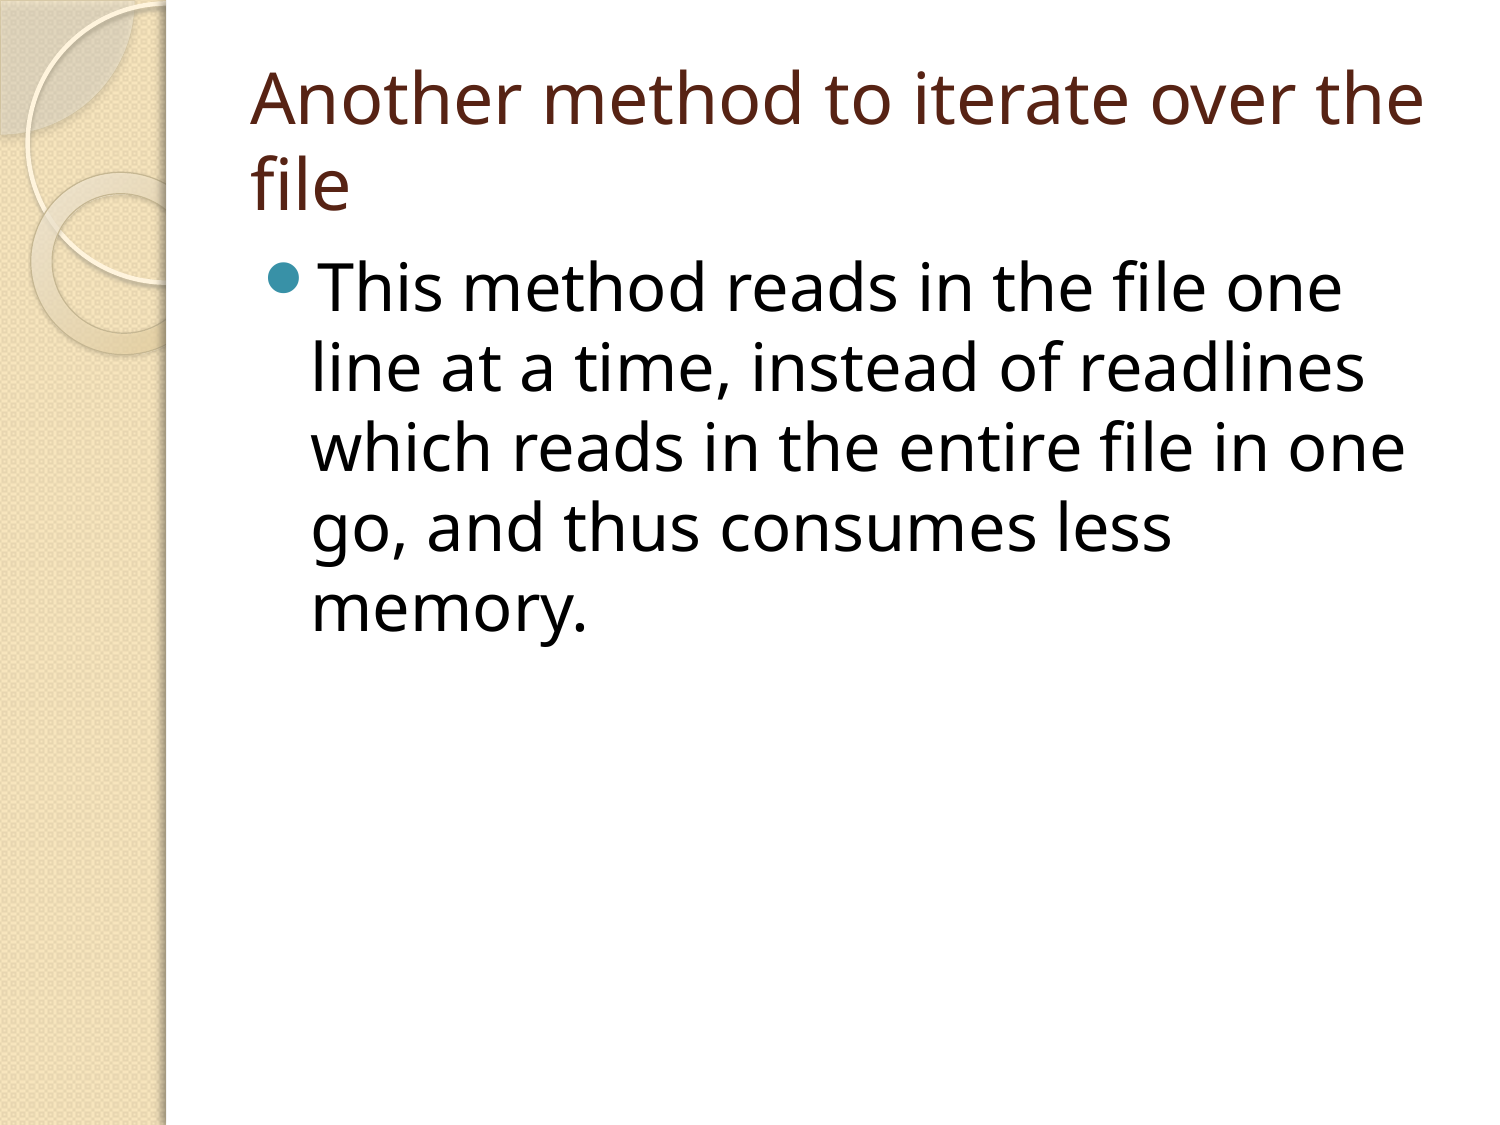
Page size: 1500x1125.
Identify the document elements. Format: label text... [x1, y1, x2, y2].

title Another method to iterate over the file [235, 45, 1466, 233]
list This method reads in the file one line at a time, instead of readlines which reads in the entire file in one go, and thus consumes less memory. [235, 237, 1466, 1025]
